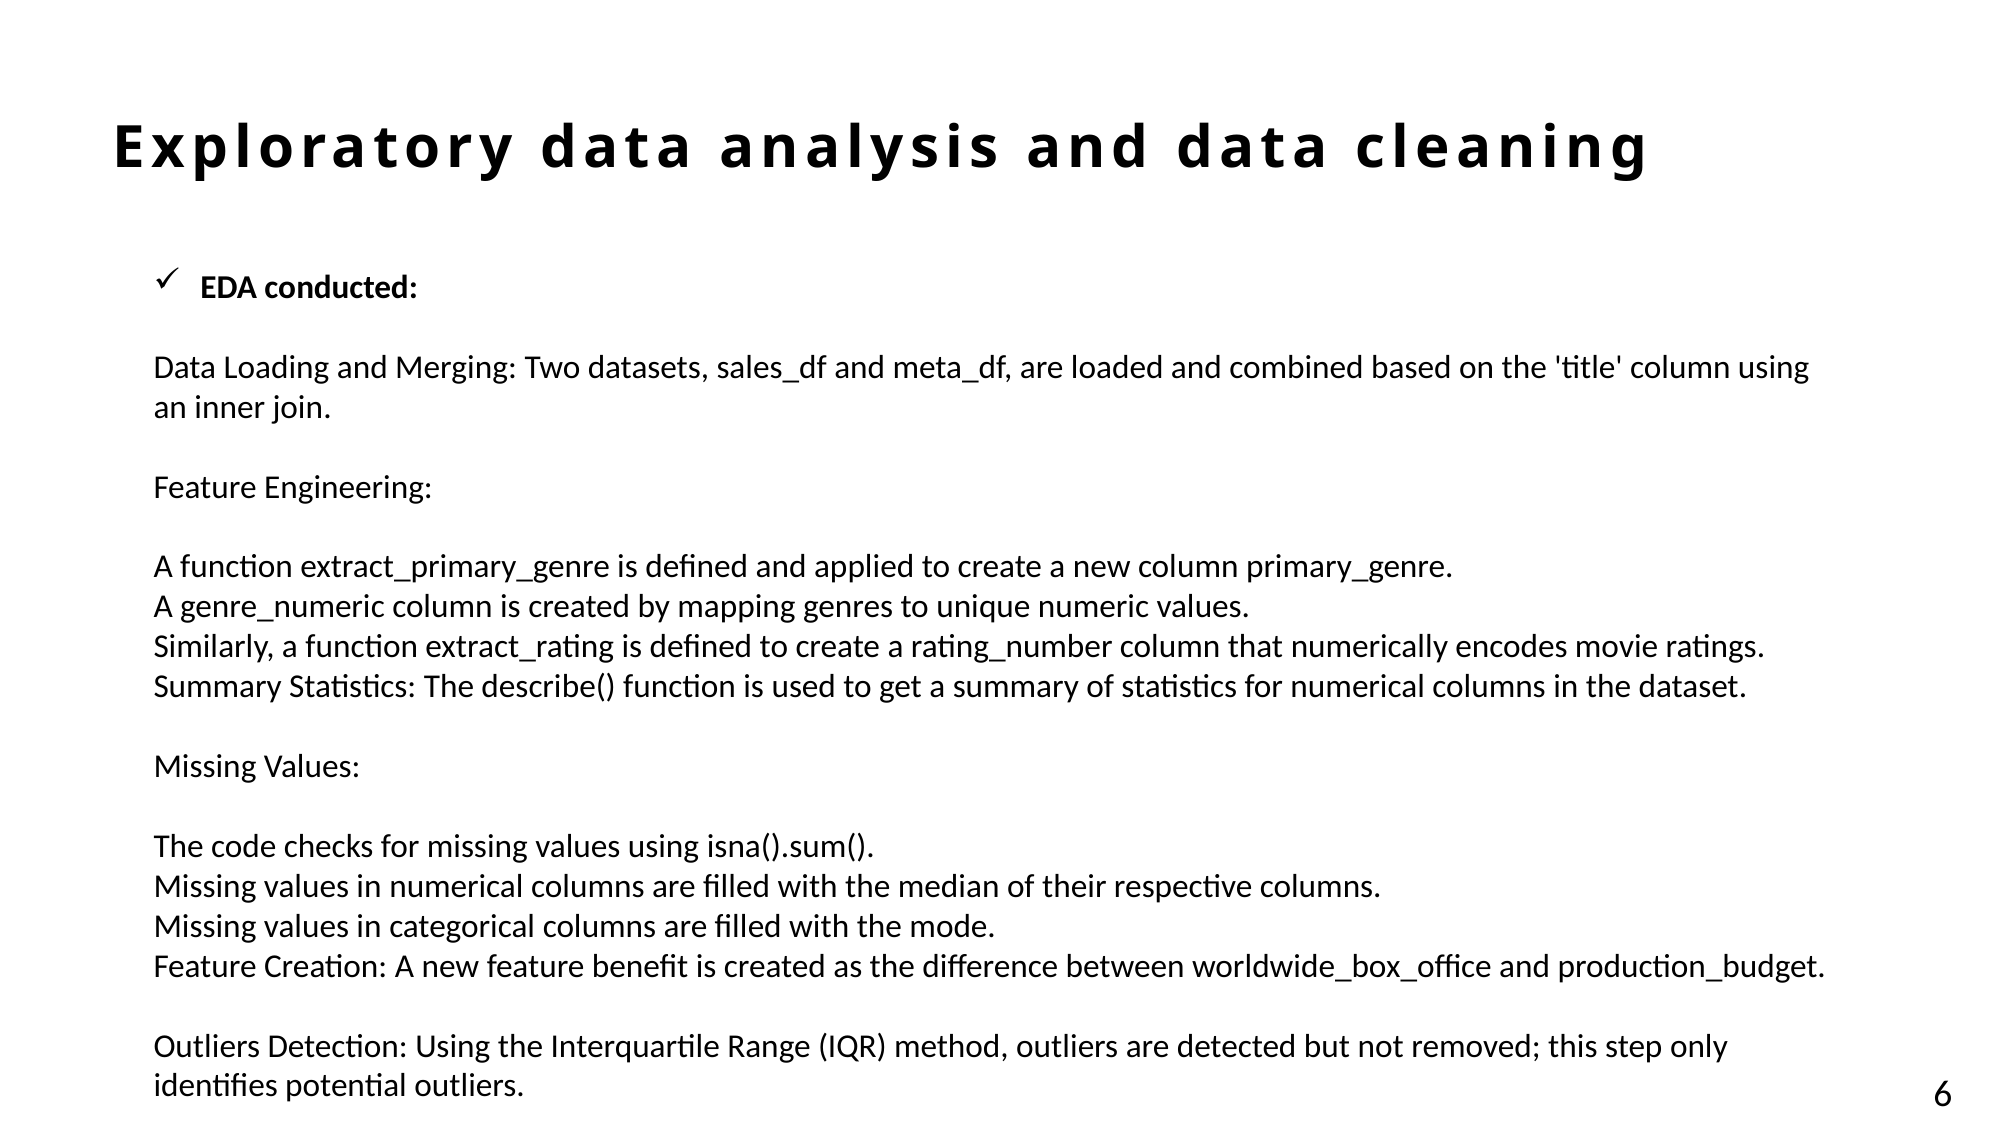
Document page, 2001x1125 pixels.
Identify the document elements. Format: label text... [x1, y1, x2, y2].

title Exploratory data analysis and data cleaning [97, 80, 1903, 216]
text_box EDA conducted: Data Loading and Merging: Two datasets, sales_df and meta_df, are loaded and combined based on the 'title' column using an inner join. Feature Engineering: A function extract_primary_genre is defined and applied to create a new column primary_genre. A genre_numeric column is created by mapping genres to unique numeric values. Similarly, a function extract_rating is defined to create a rating_number column that numerically encodes movie ratings. Summary Statistics: The describe() function is used to get a summary of statistics for numerical columns in the dataset. Missing Values: The code checks for missing values using isna().sum(). Missing values in numerical columns are filled with the median of their respective columns. Missing values in categorical columns are filled with the mode. Feature Creation: A new feature benefit is created as the difference between worldwide_box_office and production_budget. Outliers Detection: Using the Interquartile Range (IQR) method, outliers are detected but not removed; this step only identifies potential outliers. [138, 257, 1862, 1112]
text_box 6 [1894, 1061, 1968, 1121]
